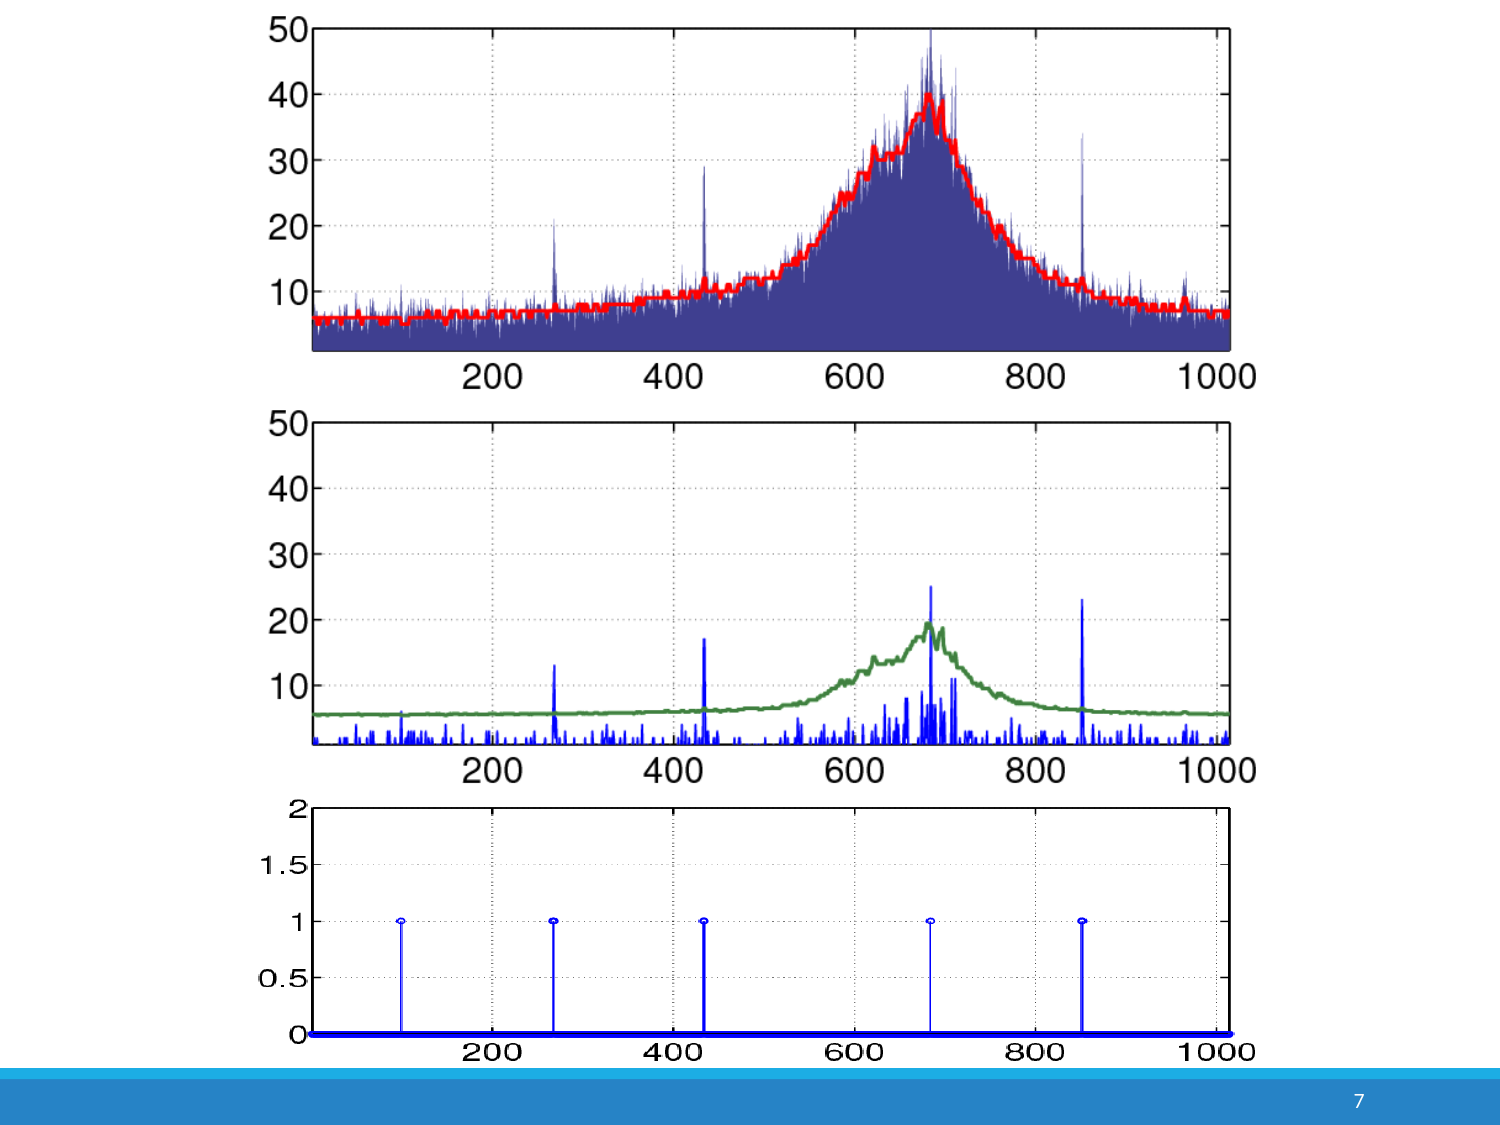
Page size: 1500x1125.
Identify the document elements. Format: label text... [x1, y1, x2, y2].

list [158, 0, 1341, 395]
picture [158, 395, 1341, 1065]
slide_number 7 [1218, 1079, 1380, 1120]
